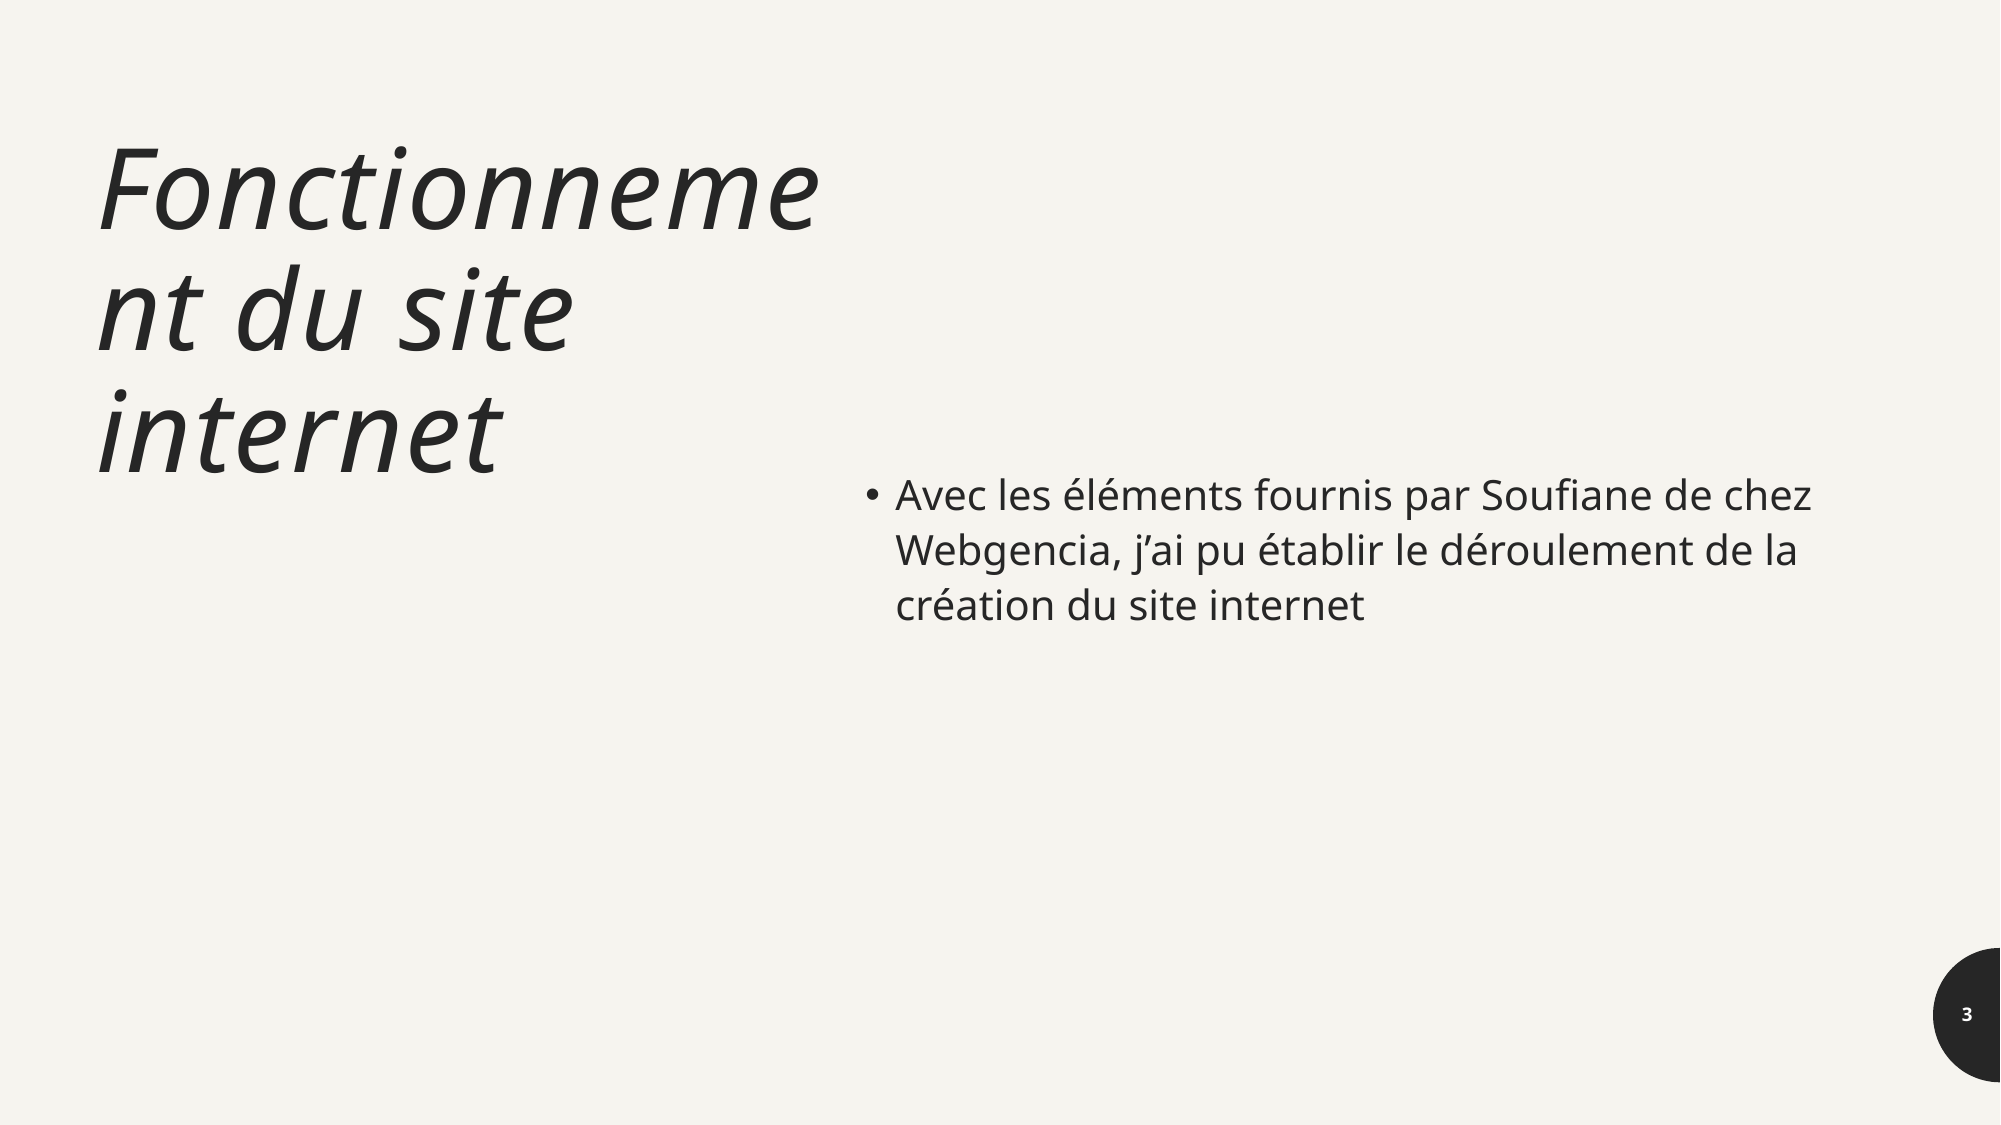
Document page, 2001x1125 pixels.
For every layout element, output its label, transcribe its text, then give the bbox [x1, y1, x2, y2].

list Avec les éléments fournis par Soufiane de chez Webgencia, j’ai pu établir le déroulement de la création du site internet [850, 456, 1875, 970]
slide_number 3 [1933, 985, 2000, 1046]
title Fonctionnement du site internet [81, 124, 851, 905]
